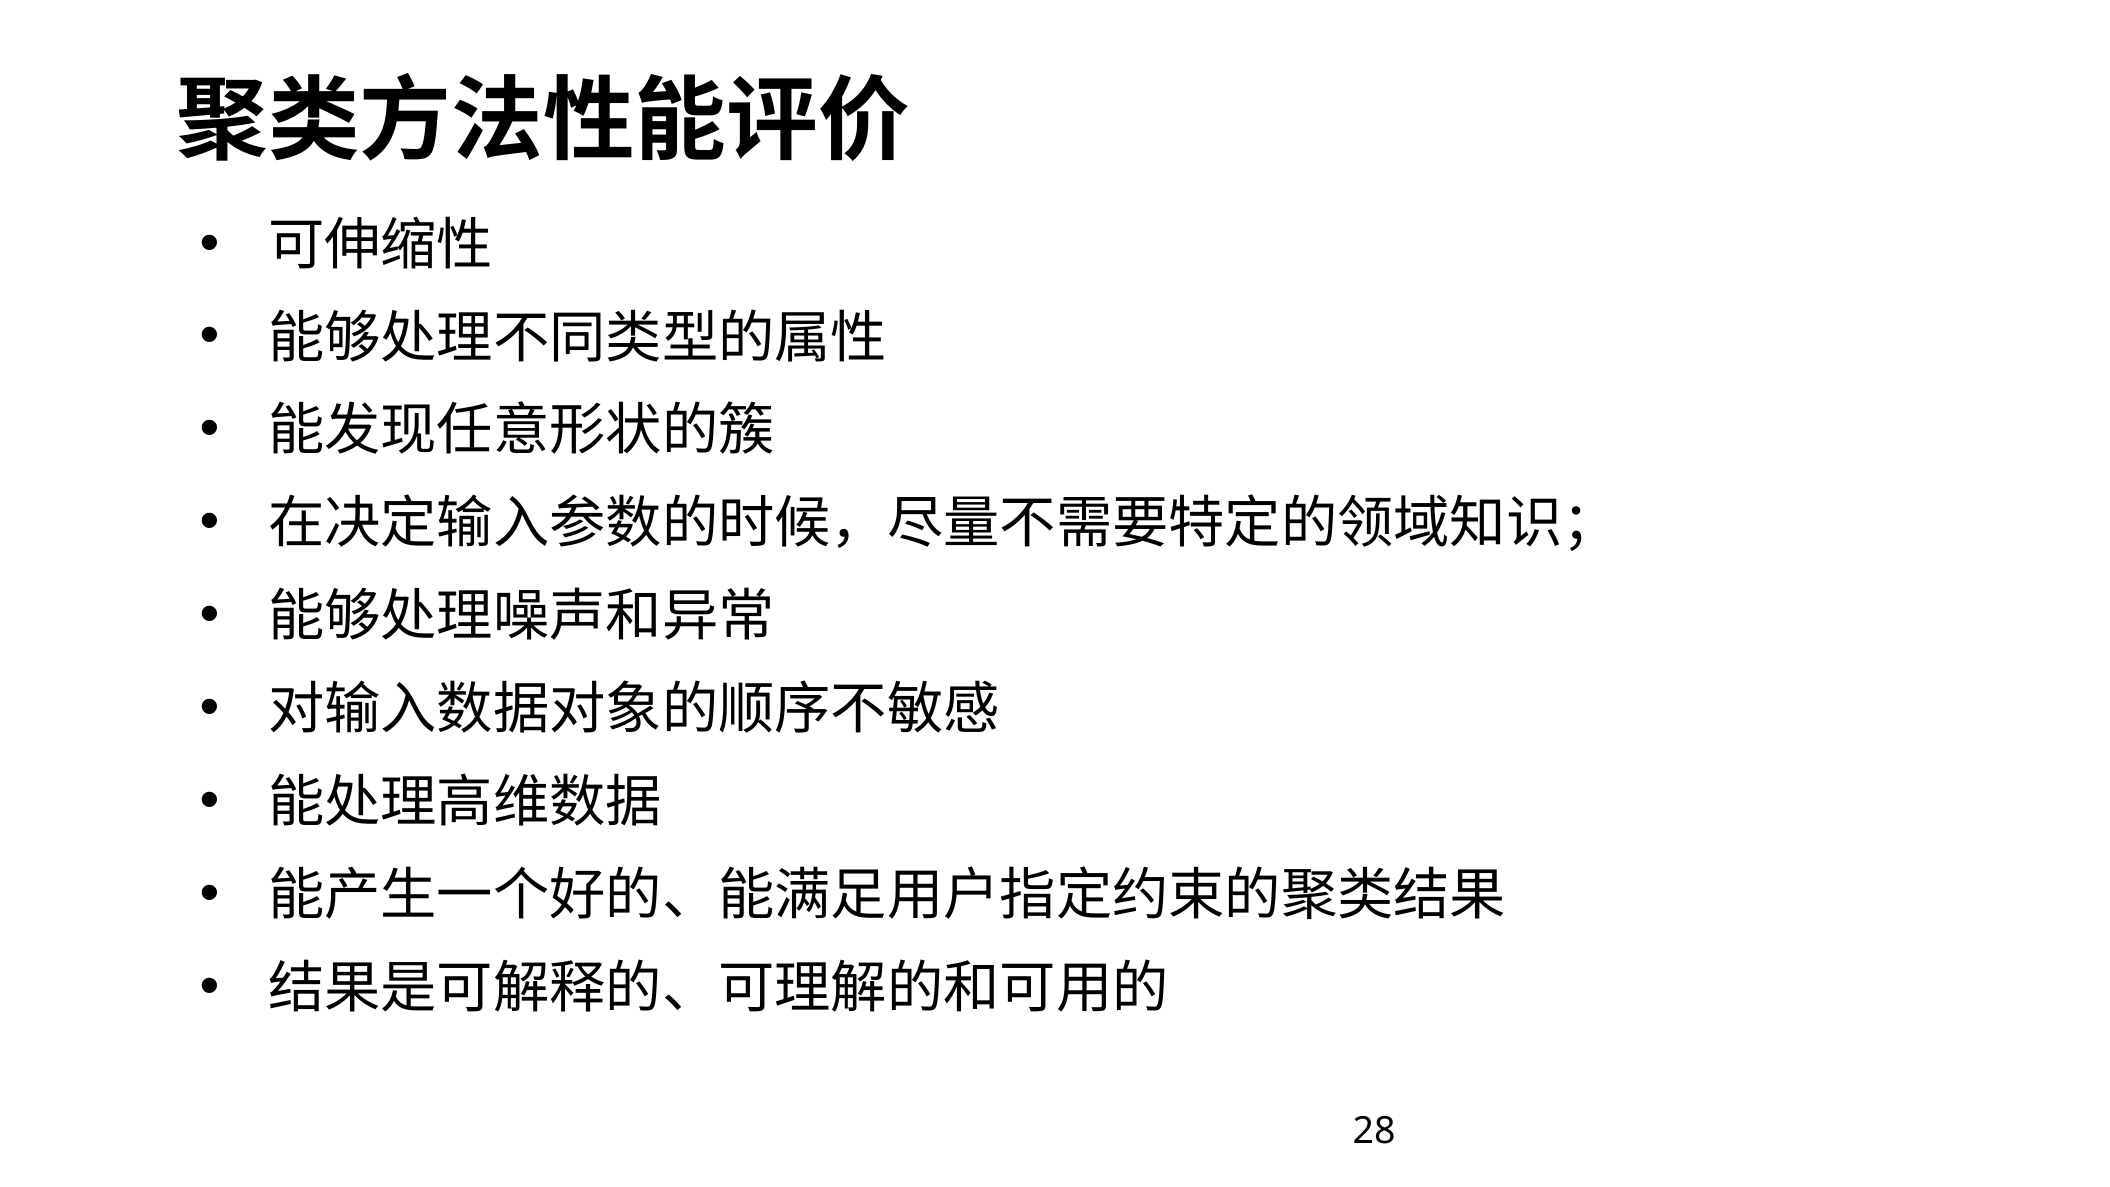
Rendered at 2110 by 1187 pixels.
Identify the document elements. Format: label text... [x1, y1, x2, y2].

list 可伸缩性 能够处理不同类型的属性 能发现任意形状的簇 在决定输入参数的时候，尽量不需要特定的领域知识； 能够处理噪声和异常 对输入数据对象的顺序不敏感 能处理高维数据 能产生一个好的、能满足用户指定约束的聚类结果 结果是可解释的、可理解的和可用的 [180, 191, 2009, 1036]
slide_number 28 [698, 1099, 1411, 1163]
title 聚类方法性能评价 [157, 32, 2004, 213]
